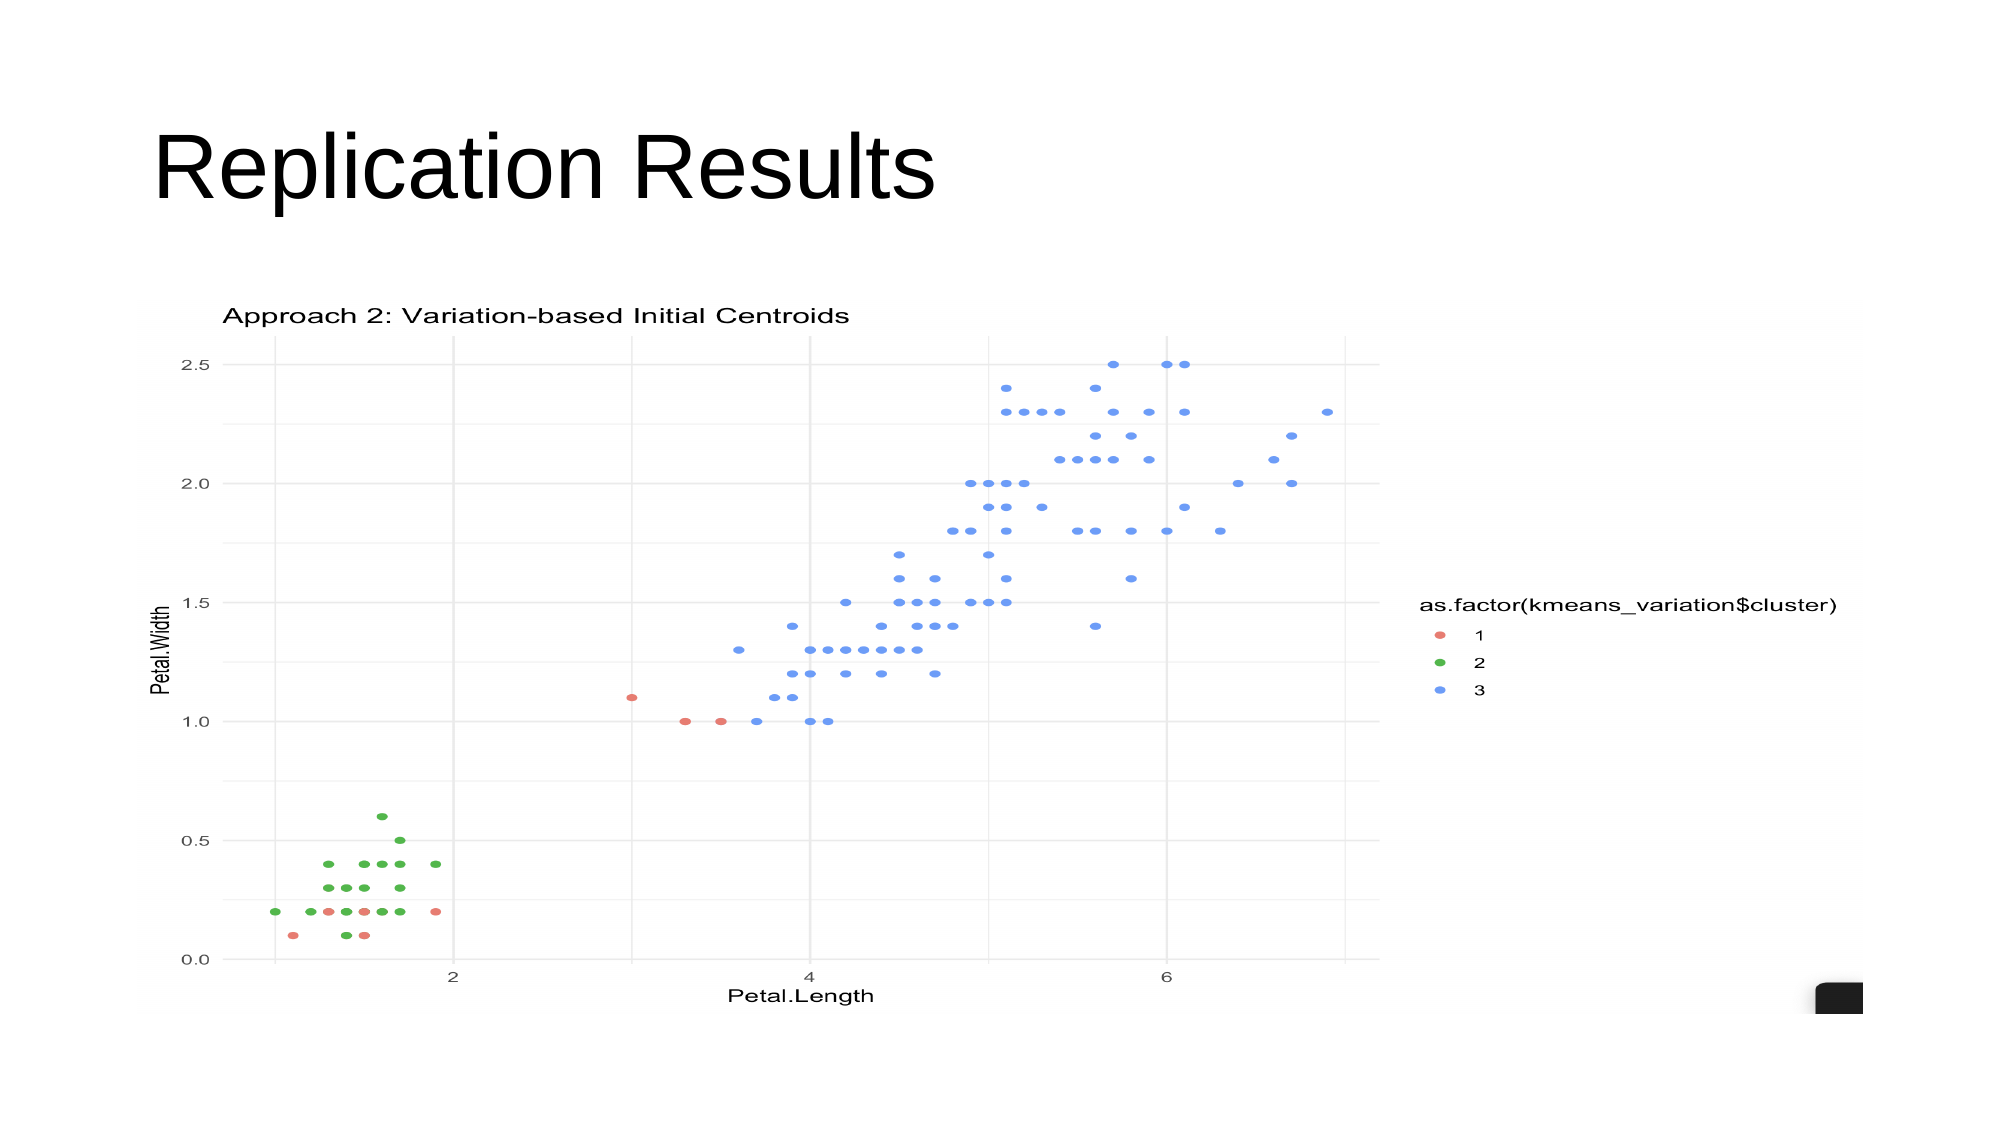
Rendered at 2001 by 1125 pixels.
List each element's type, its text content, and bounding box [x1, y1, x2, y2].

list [137, 299, 1863, 1014]
title Replication Results [137, 59, 1863, 278]
